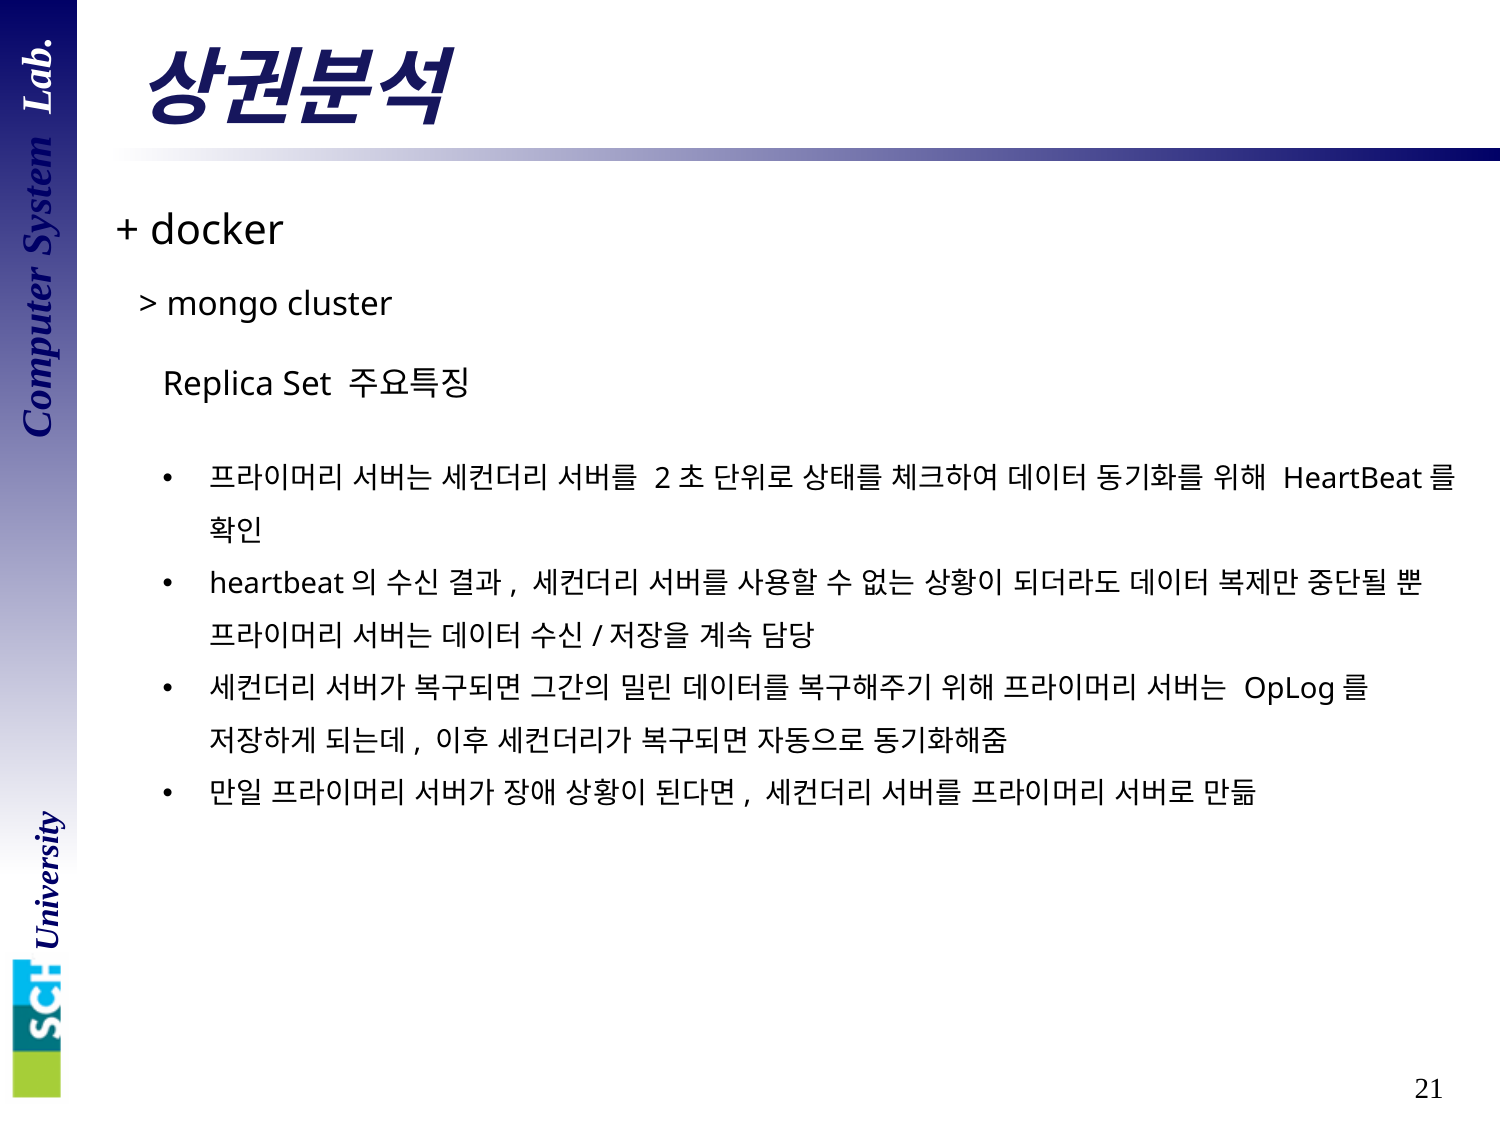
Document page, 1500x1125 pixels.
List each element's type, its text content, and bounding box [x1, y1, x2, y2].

text_box Replica Set 주요특징 프라이머리 서버는 세컨더리 서버를 2초 단위로 상태를 체크하여 데이터 동기화를 위해 HeartBeat를 확인 heartbeat의 수신 결과, 세컨더리 서버를 사용할 수 없는 상황이 되더라도 데이터 복제만 중단될 뿐 프라이머리 서버는 데이터 수신/저장을 계속 담당 세컨더리 서버가 복구되면 그간의 밀린 데이터를 복구해주기 위해 프라이머리 서버는 OpLog를 저장하게 되는데, 이후 세컨더리가 복구되면 자동으로 동기화해줌 만일 프라이머리 서버가 장애 상황이 된다면, 세컨더리 서버를 프라이머리 서버로 만듦 [147, 366, 1486, 858]
text_box > mongo cluster [123, 270, 1462, 333]
picture [5, 952, 69, 1104]
text_box + docker [100, 157, 1379, 274]
title 상권분석 [123, 25, 1460, 143]
